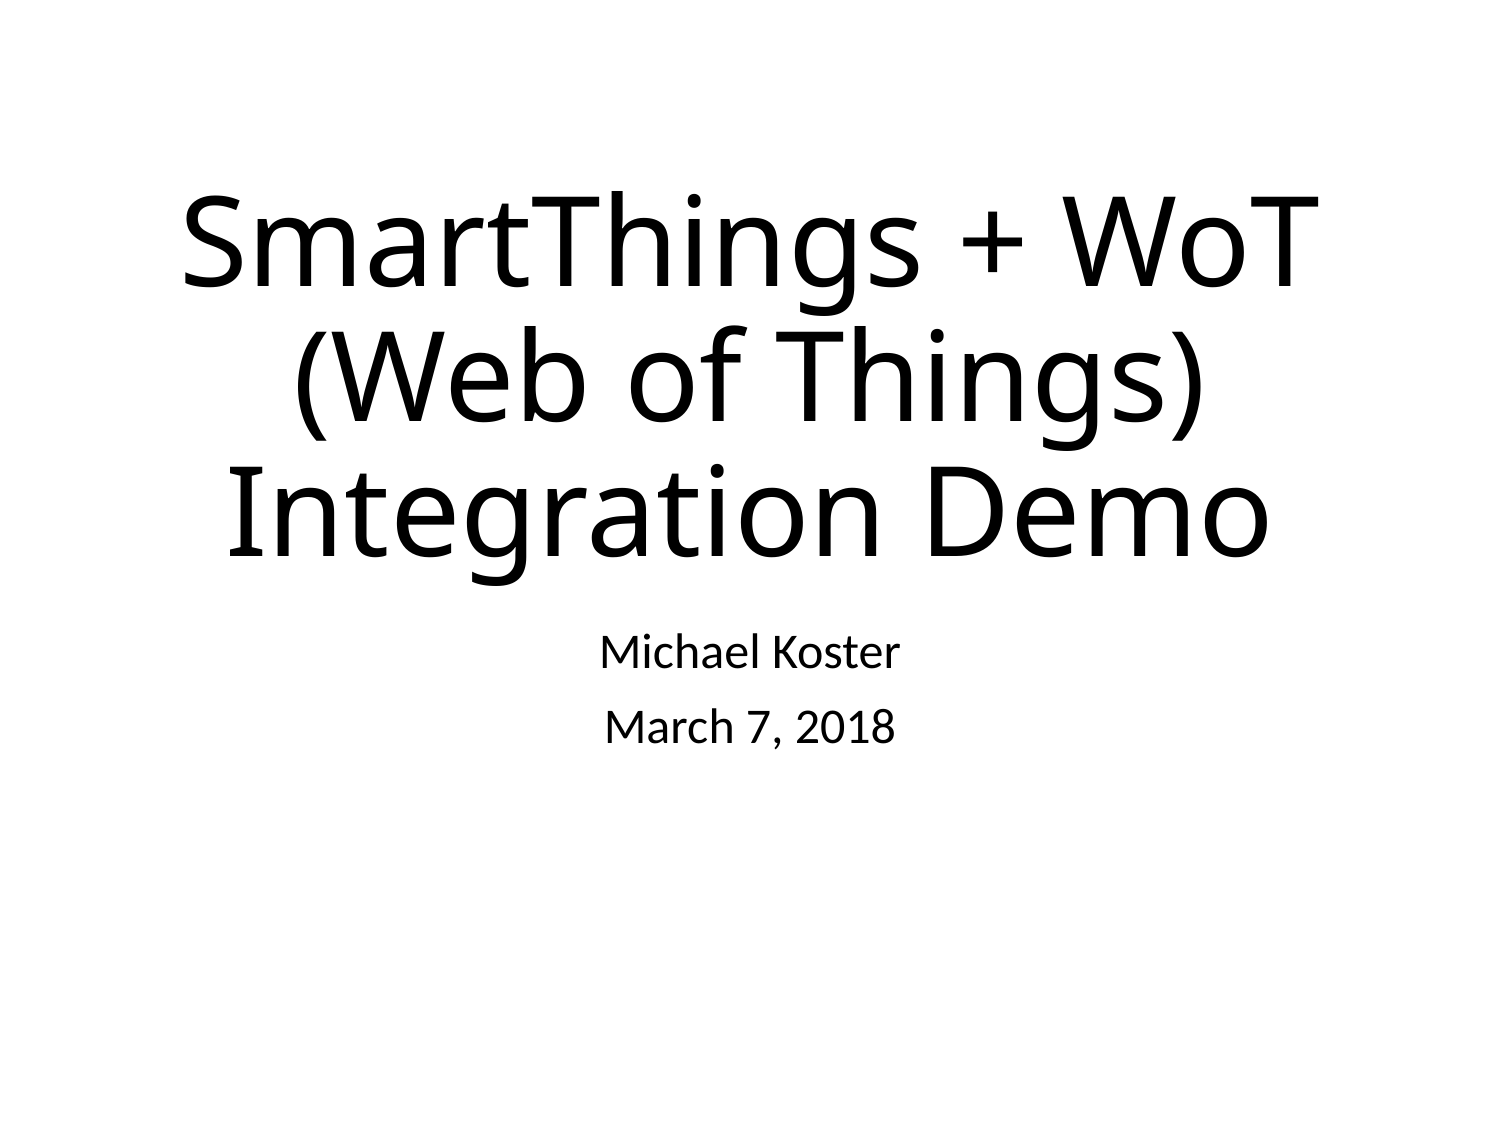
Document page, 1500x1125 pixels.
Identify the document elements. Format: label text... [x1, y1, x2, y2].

subtitle Michael Koster March 7, 2018 [187, 618, 1313, 890]
title SmartThings + WoT (Web of Things) Integration Demo [112, 184, 1388, 591]
